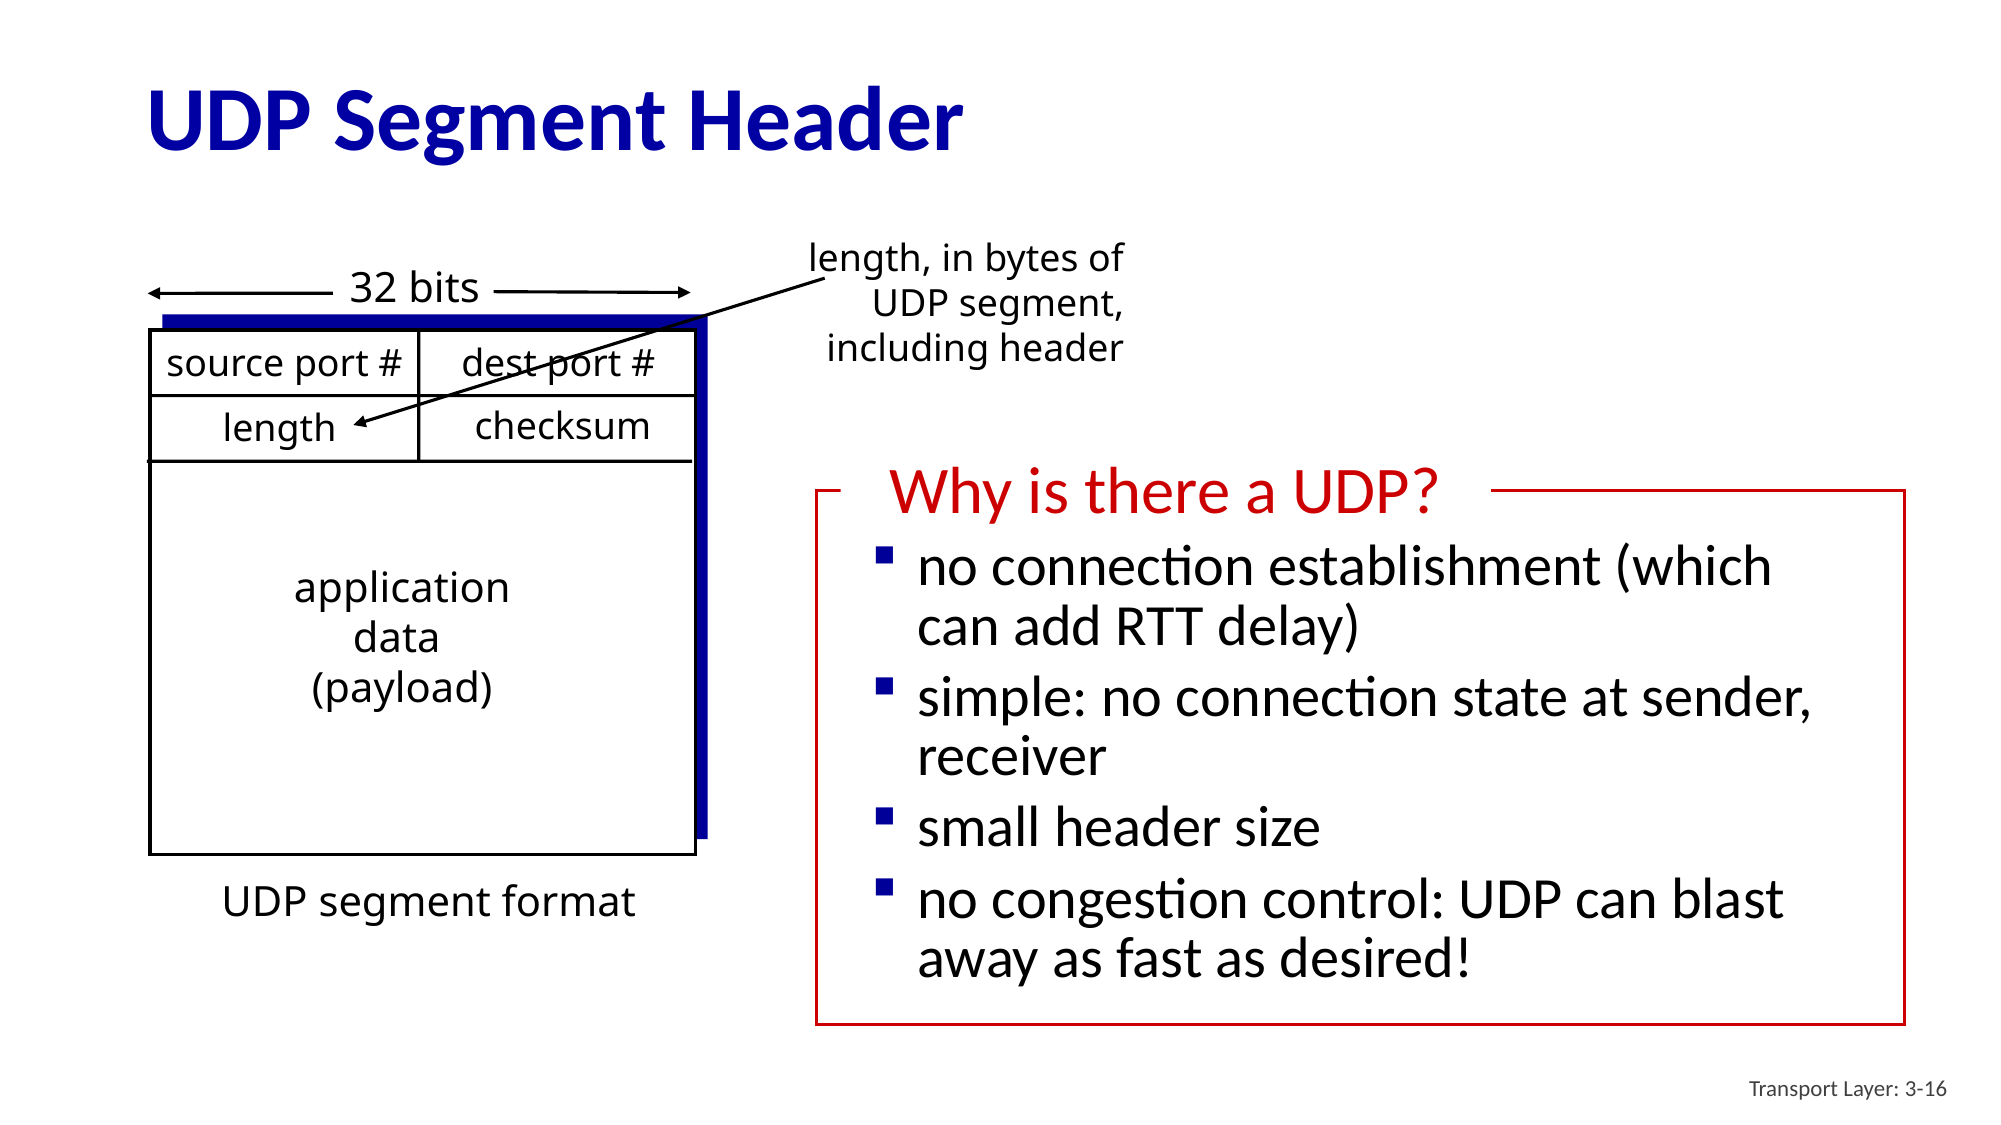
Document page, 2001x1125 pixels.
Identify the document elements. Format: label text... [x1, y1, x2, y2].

title UDP Segment Header [131, 47, 1952, 195]
text_box application data (payload) [279, 552, 526, 718]
text_box dest port # [446, 332, 648, 392]
text_box length, in bytes of UDP segment, including header [744, 226, 1139, 377]
text_box dest port # [463, 332, 671, 392]
text_box [162, 314, 706, 329]
slide_number Transport Layer: 3-16 [1512, 1056, 1963, 1117]
text_box [353, 278, 825, 428]
text_box [147, 287, 333, 300]
text_box checksum [459, 394, 667, 455]
text_box length [207, 396, 352, 456]
text_box source port # [151, 332, 418, 392]
text_box UDP segment format [206, 867, 651, 932]
text_box [666, 315, 708, 840]
text_box 32 bits [334, 253, 495, 319]
text_box [493, 286, 691, 299]
text_box [149, 329, 696, 855]
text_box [816, 454, 1905, 1031]
